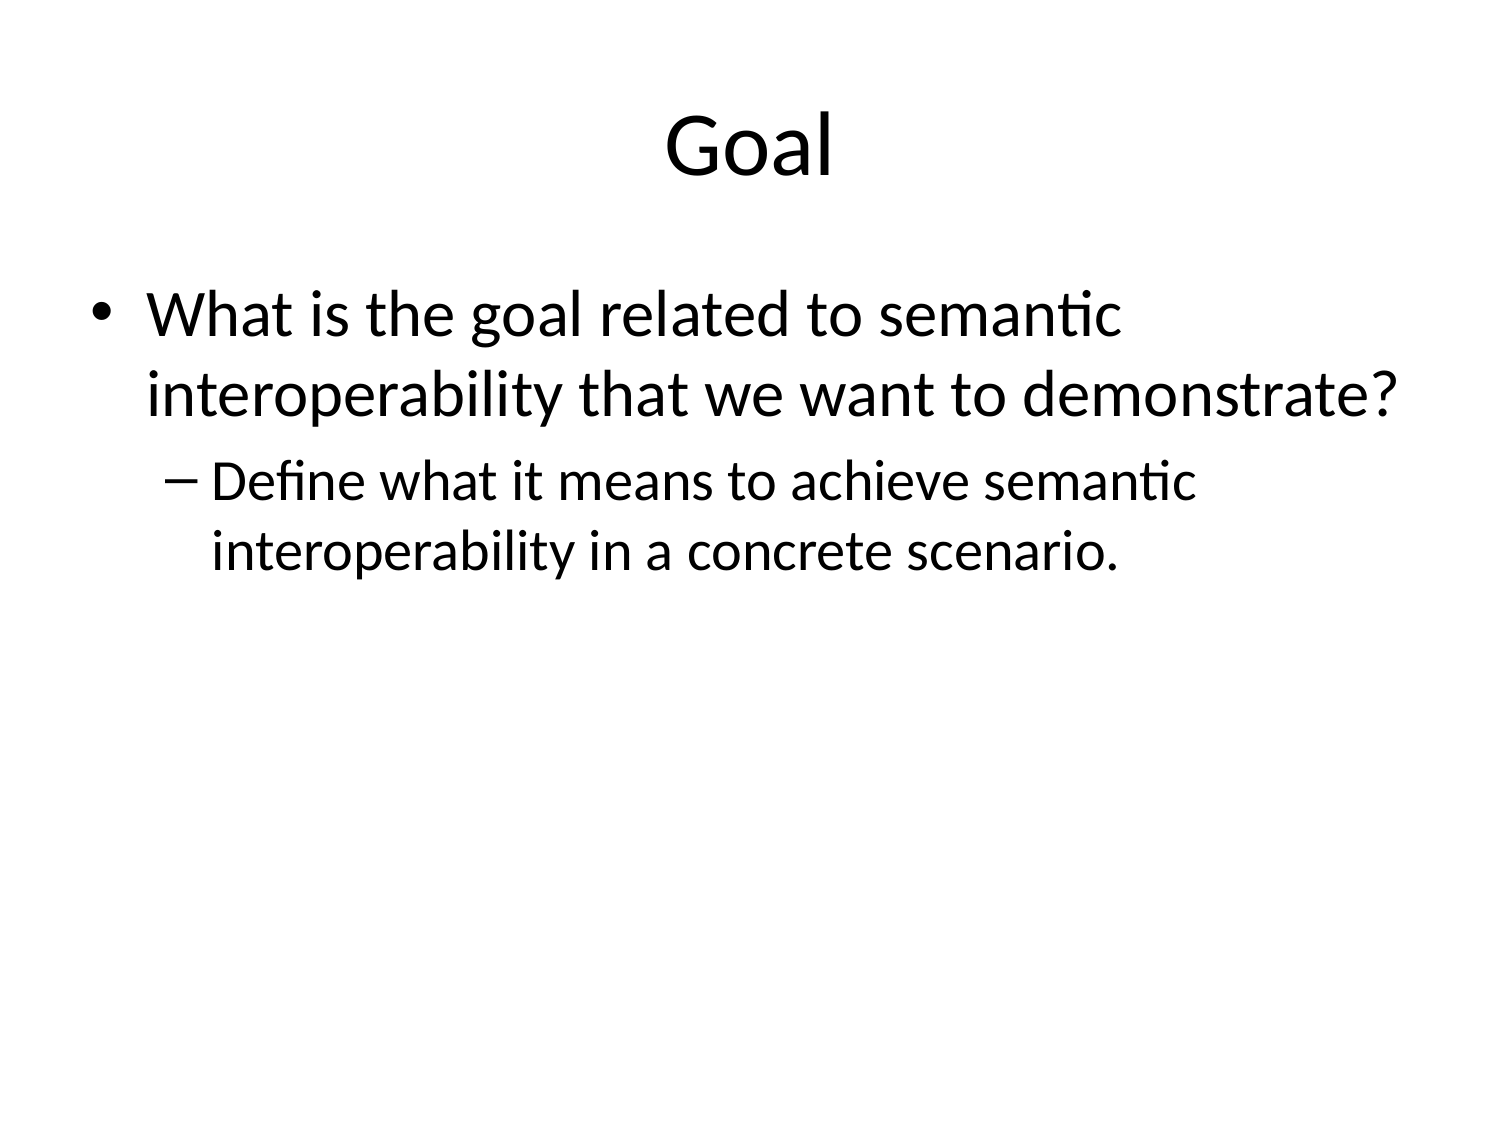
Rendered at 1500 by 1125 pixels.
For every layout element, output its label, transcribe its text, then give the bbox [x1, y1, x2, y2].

list What is the goal related to semantic interoperability that we want to demonstrate? Define what it means to achieve semantic interoperability in a concrete scenario. [75, 262, 1425, 1005]
title Goal [75, 45, 1425, 233]
